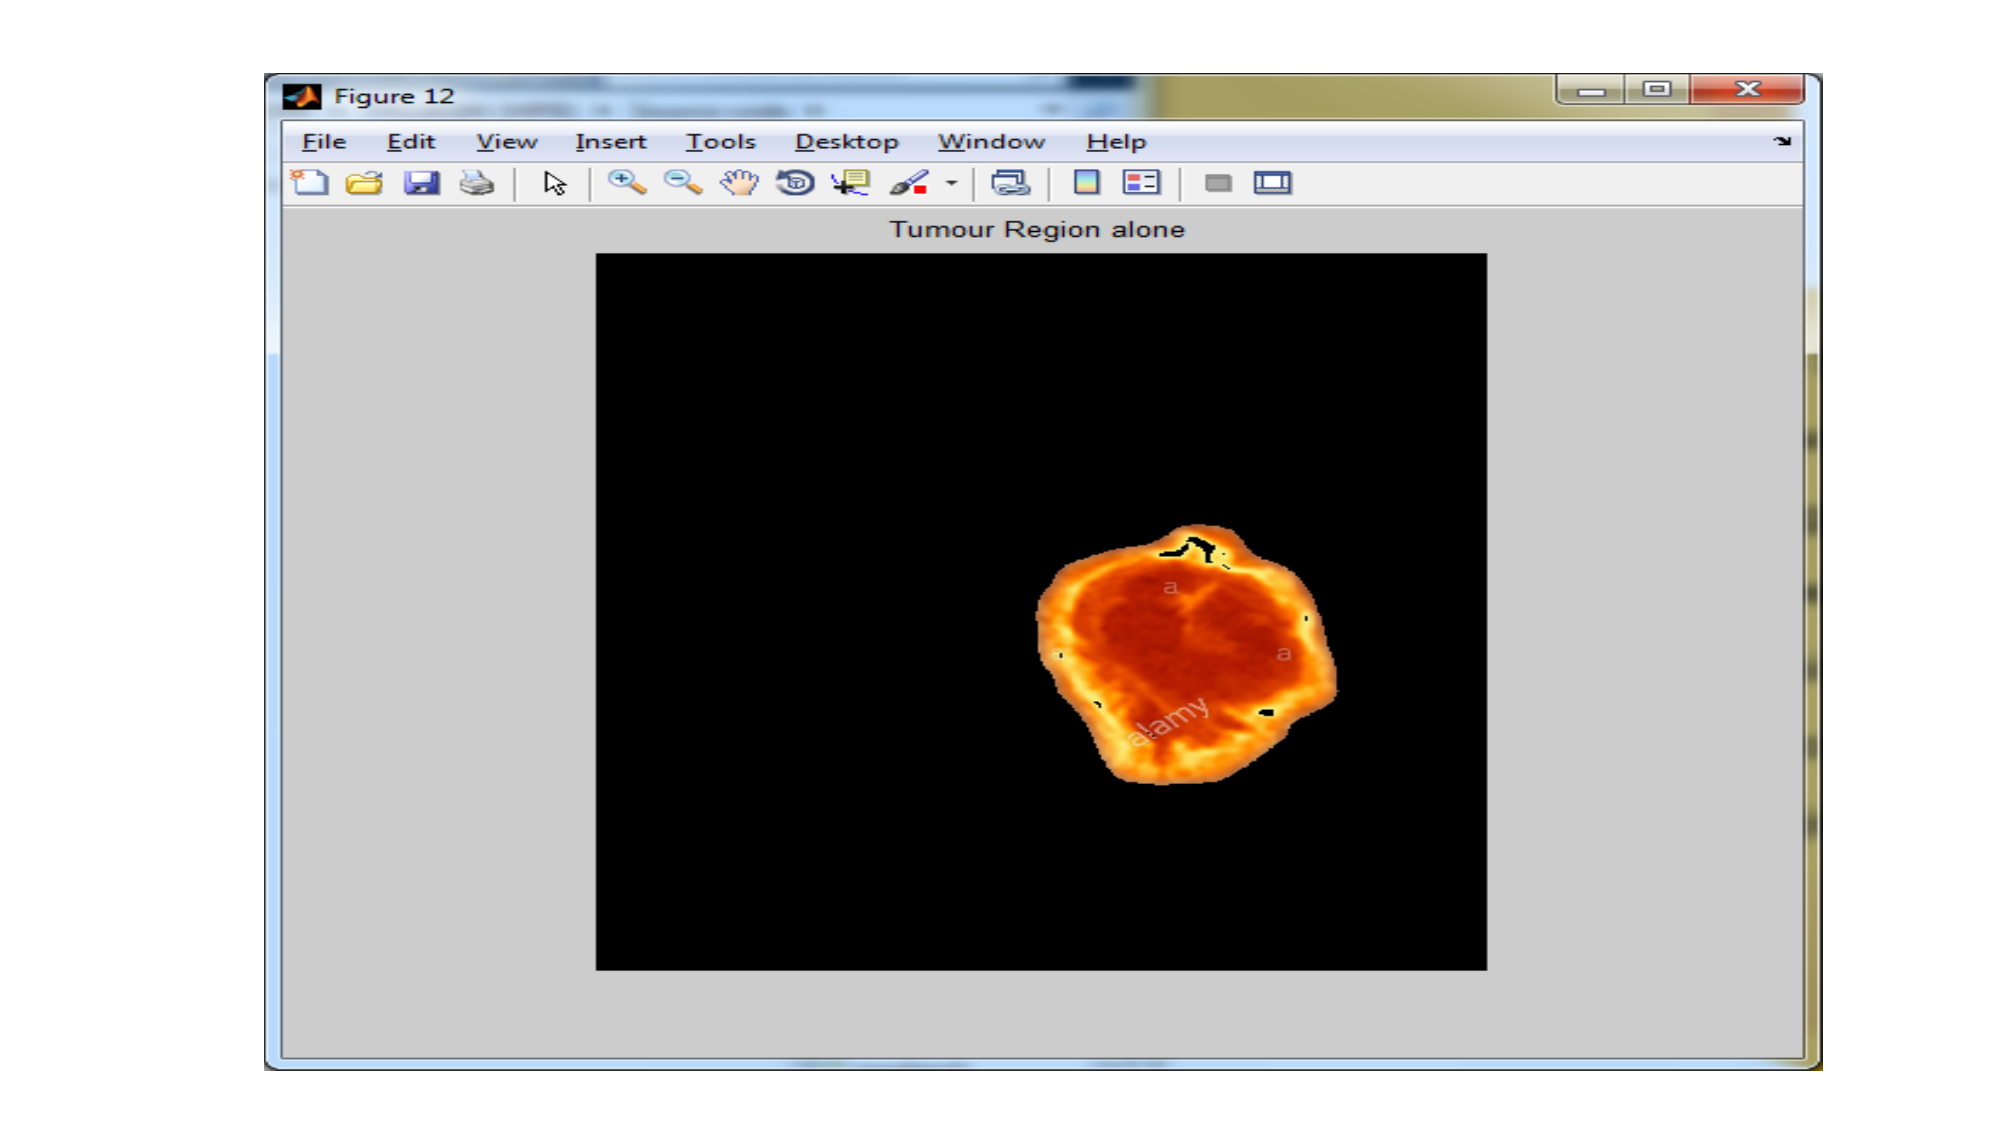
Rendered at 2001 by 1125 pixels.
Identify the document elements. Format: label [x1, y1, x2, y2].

list [264, 73, 1823, 1071]
